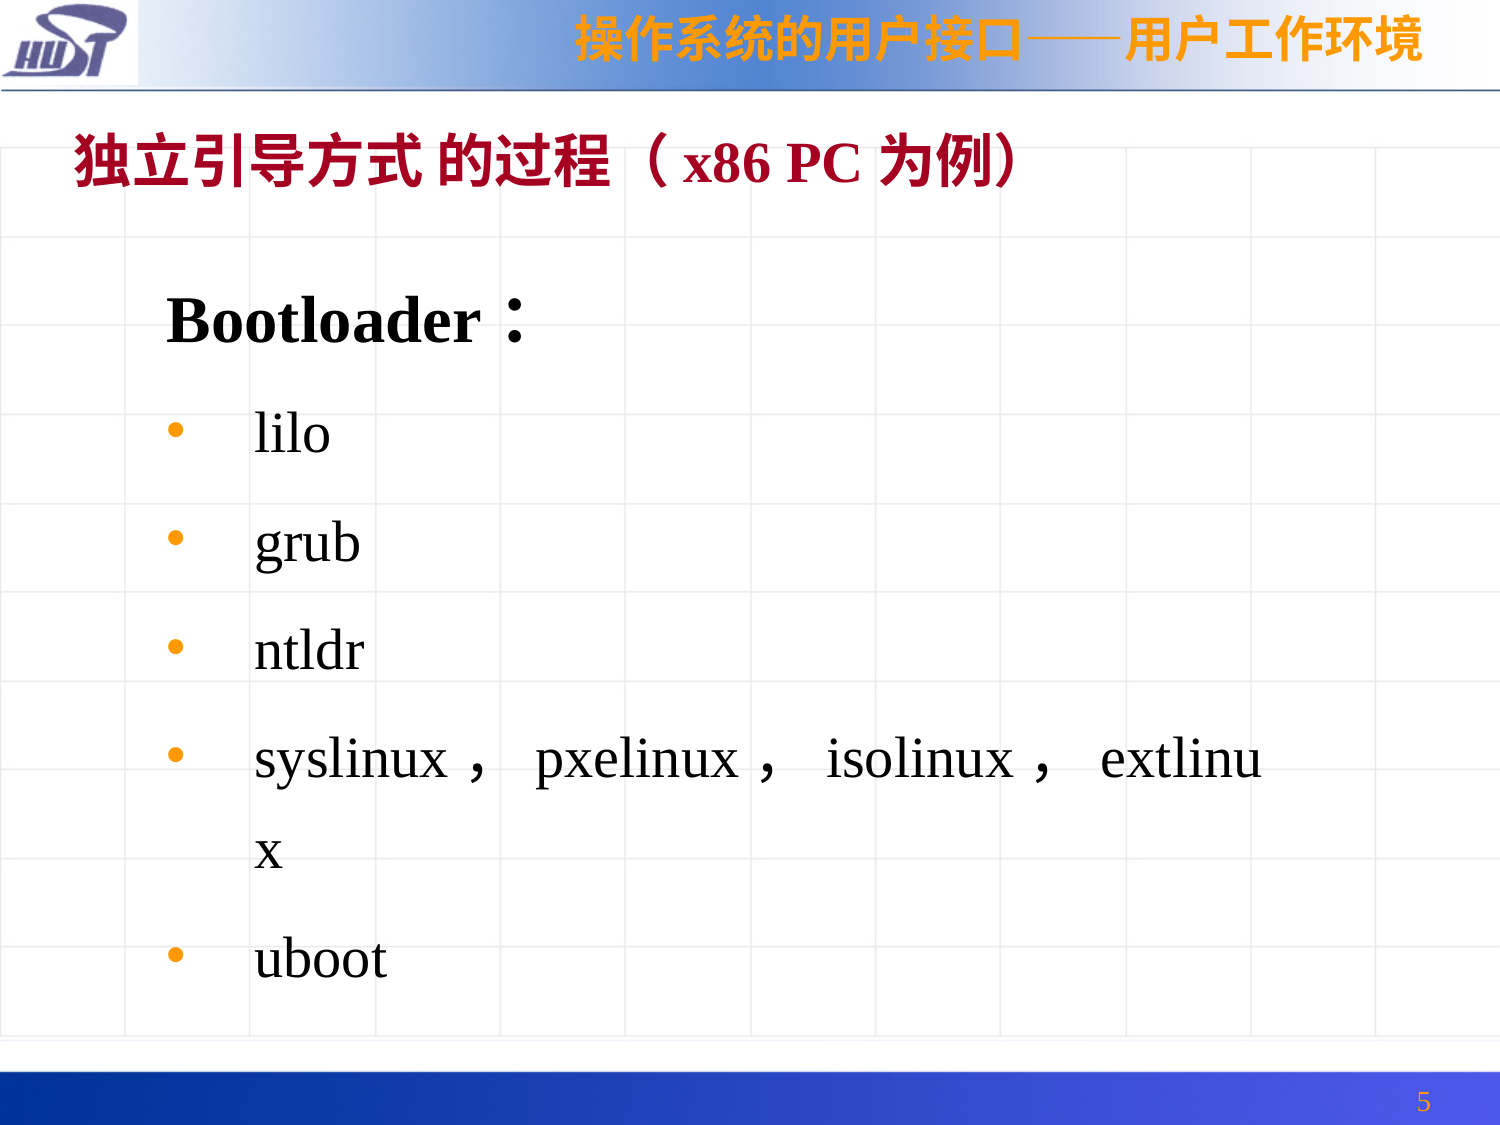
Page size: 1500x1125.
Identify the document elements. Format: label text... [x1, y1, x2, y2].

text_box 操作系统的用户接口——用户工作环境 [62, 6, 1440, 76]
text_box Bootloader： lilo grub ntldr syslinux，pxelinux，isolinux，extlinux uboot [151, 244, 1295, 997]
text_box 独立引导方式 的过程（x86 PC为例） [59, 96, 1106, 202]
text_box 5 [1393, 1067, 1455, 1125]
picture [0, 0, 1500, 1125]
